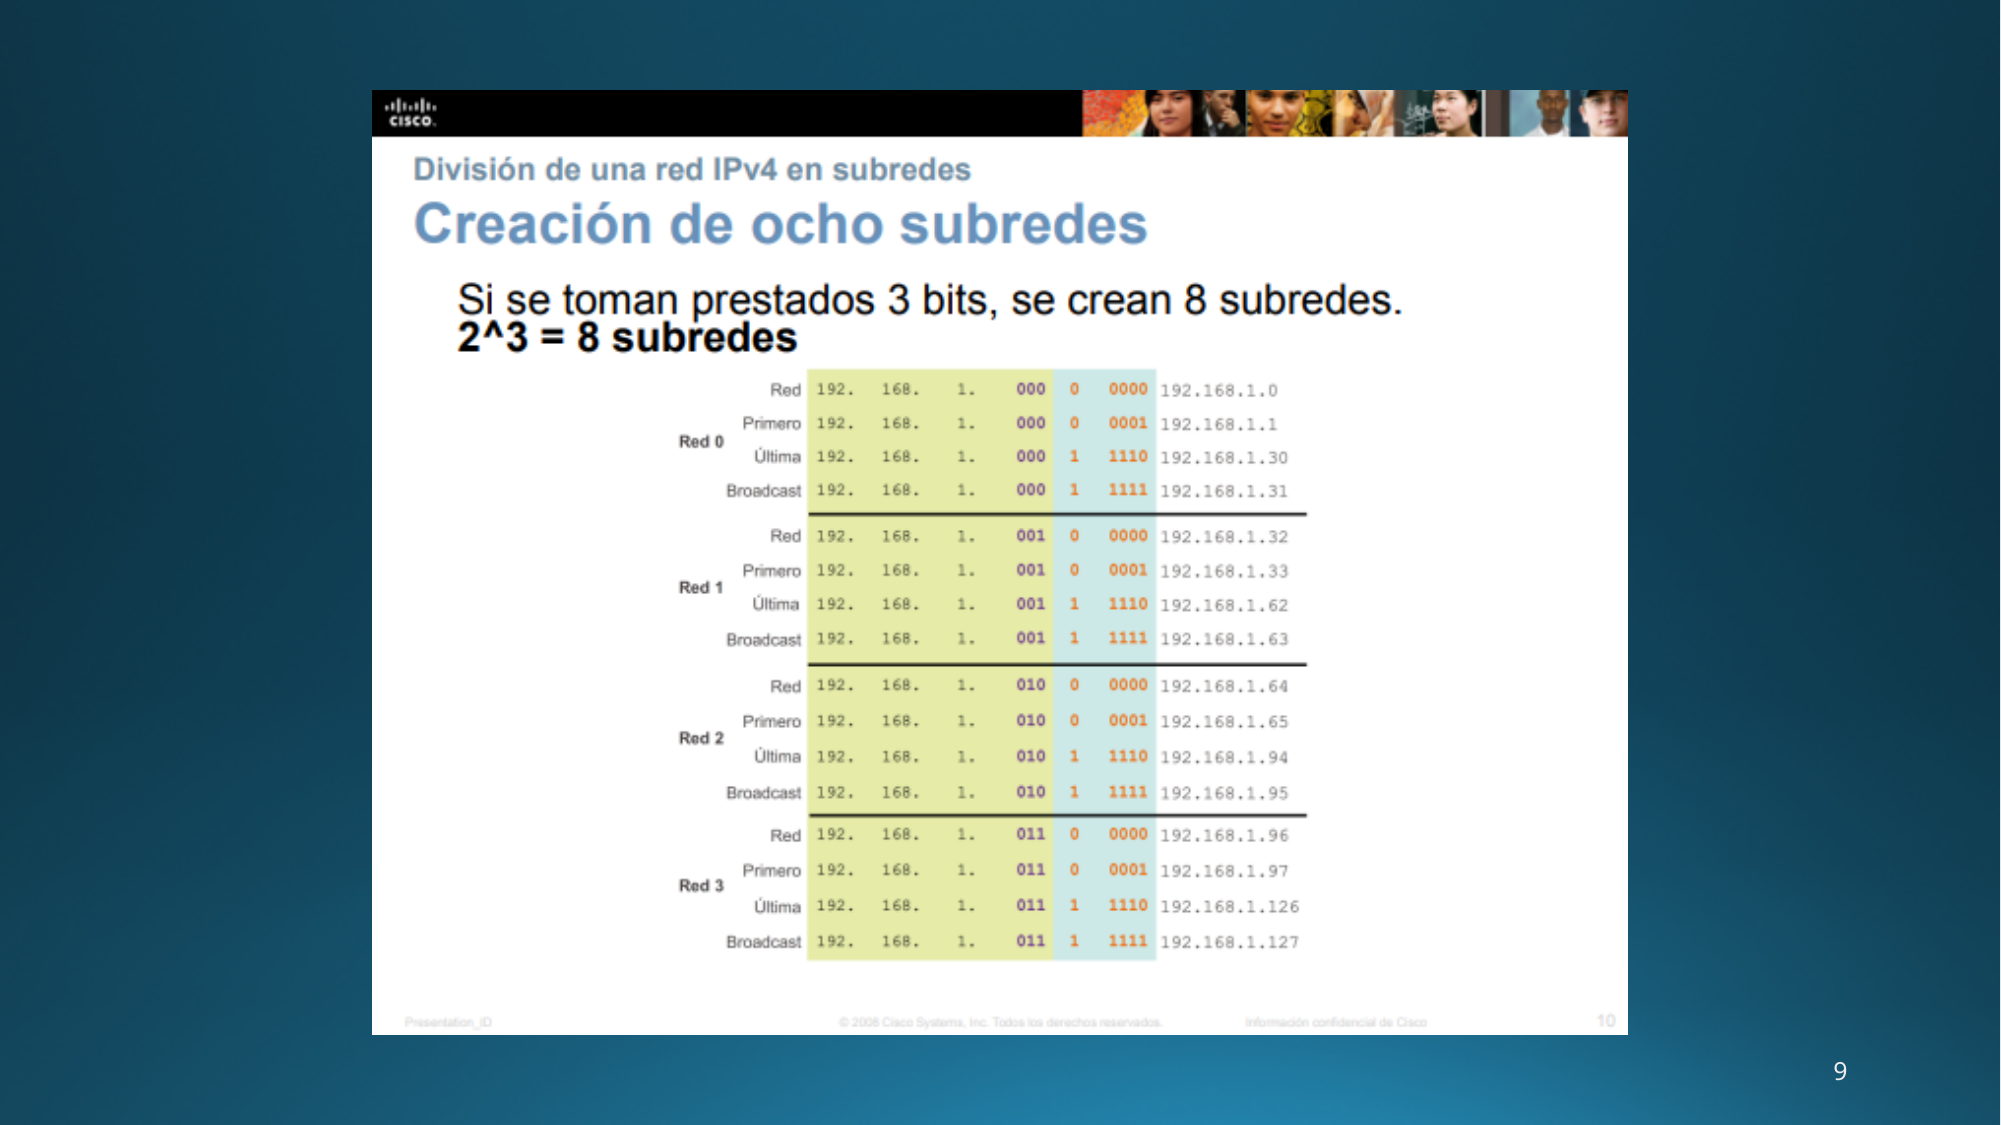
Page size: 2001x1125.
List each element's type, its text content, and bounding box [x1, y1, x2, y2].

slide_number 9 [1412, 1042, 1863, 1103]
picture [0, 0, 2001, 1125]
